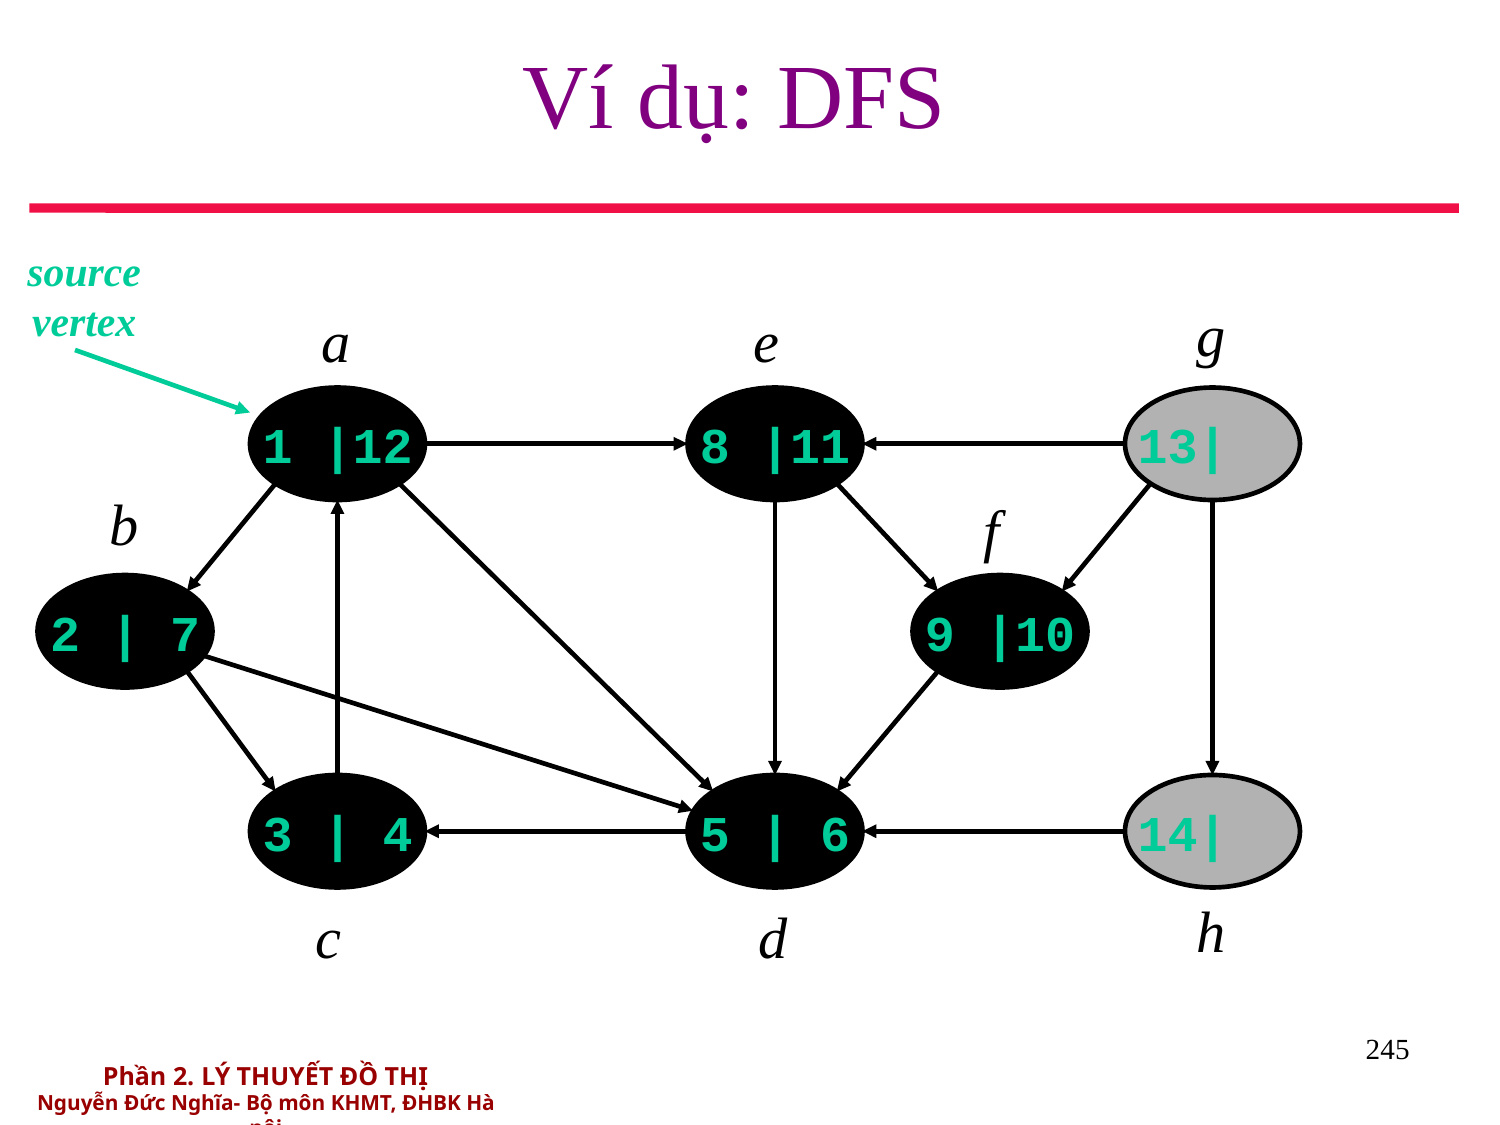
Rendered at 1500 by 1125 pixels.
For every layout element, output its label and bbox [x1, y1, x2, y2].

text_box [1181, 290, 1241, 376]
text_box [836, 485, 1151, 688]
text_box [94, 479, 154, 565]
slide_number [1074, 1022, 1425, 1102]
text_box [738, 296, 798, 382]
footer [17, 1052, 515, 1114]
text_box [37, 387, 939, 888]
text_box [307, 296, 367, 382]
title [29, 0, 1463, 185]
text_box [744, 893, 804, 978]
text_box [12, 237, 156, 353]
text_box [249, 387, 425, 501]
text_box [968, 485, 1028, 571]
text_box [301, 893, 361, 978]
text_box [1125, 774, 1300, 972]
text_box [1125, 387, 1300, 500]
